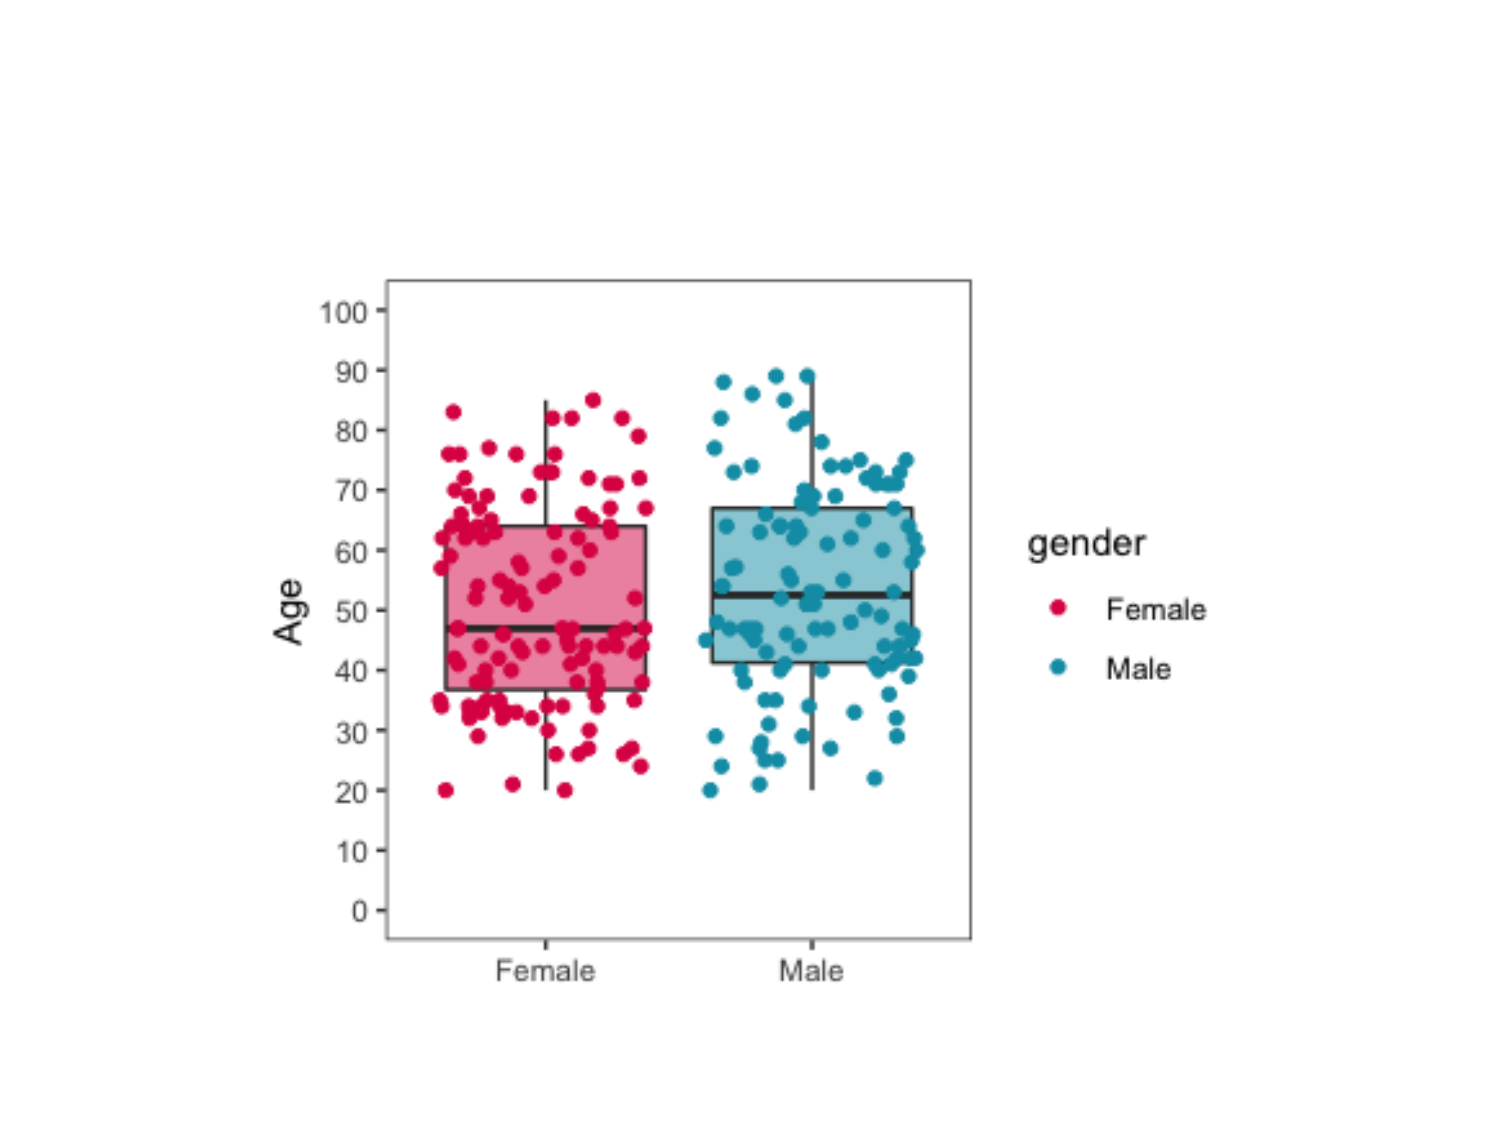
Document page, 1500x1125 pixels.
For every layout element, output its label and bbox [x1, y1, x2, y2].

picture [255, 262, 1247, 1005]
